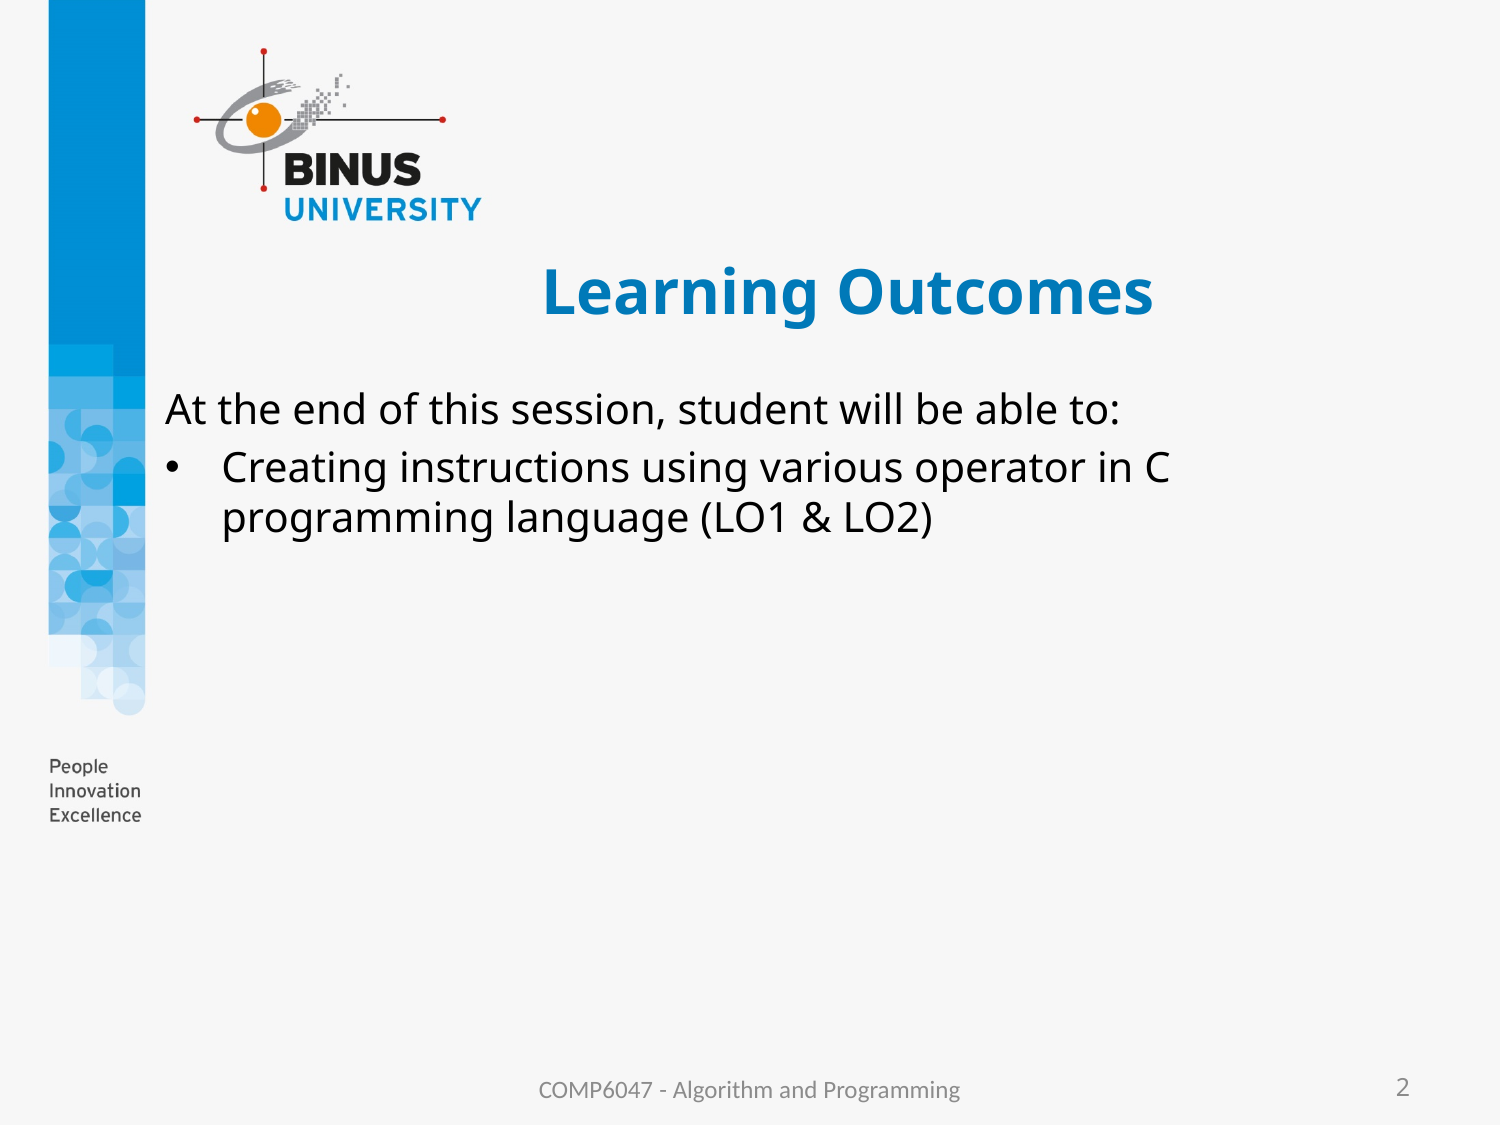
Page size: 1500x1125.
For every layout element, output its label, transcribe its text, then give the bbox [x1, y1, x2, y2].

title Learning Outcomes [287, 224, 1409, 355]
list At the end of this session, student will be able to: Creating instructions using various operator in C programming language (LO1 & LO2) [150, 375, 1438, 986]
picture [0, 0, 1500, 845]
slide_number 2 [1074, 1058, 1425, 1119]
footer COMP6047 - Algorithm and Programming [512, 1058, 988, 1119]
